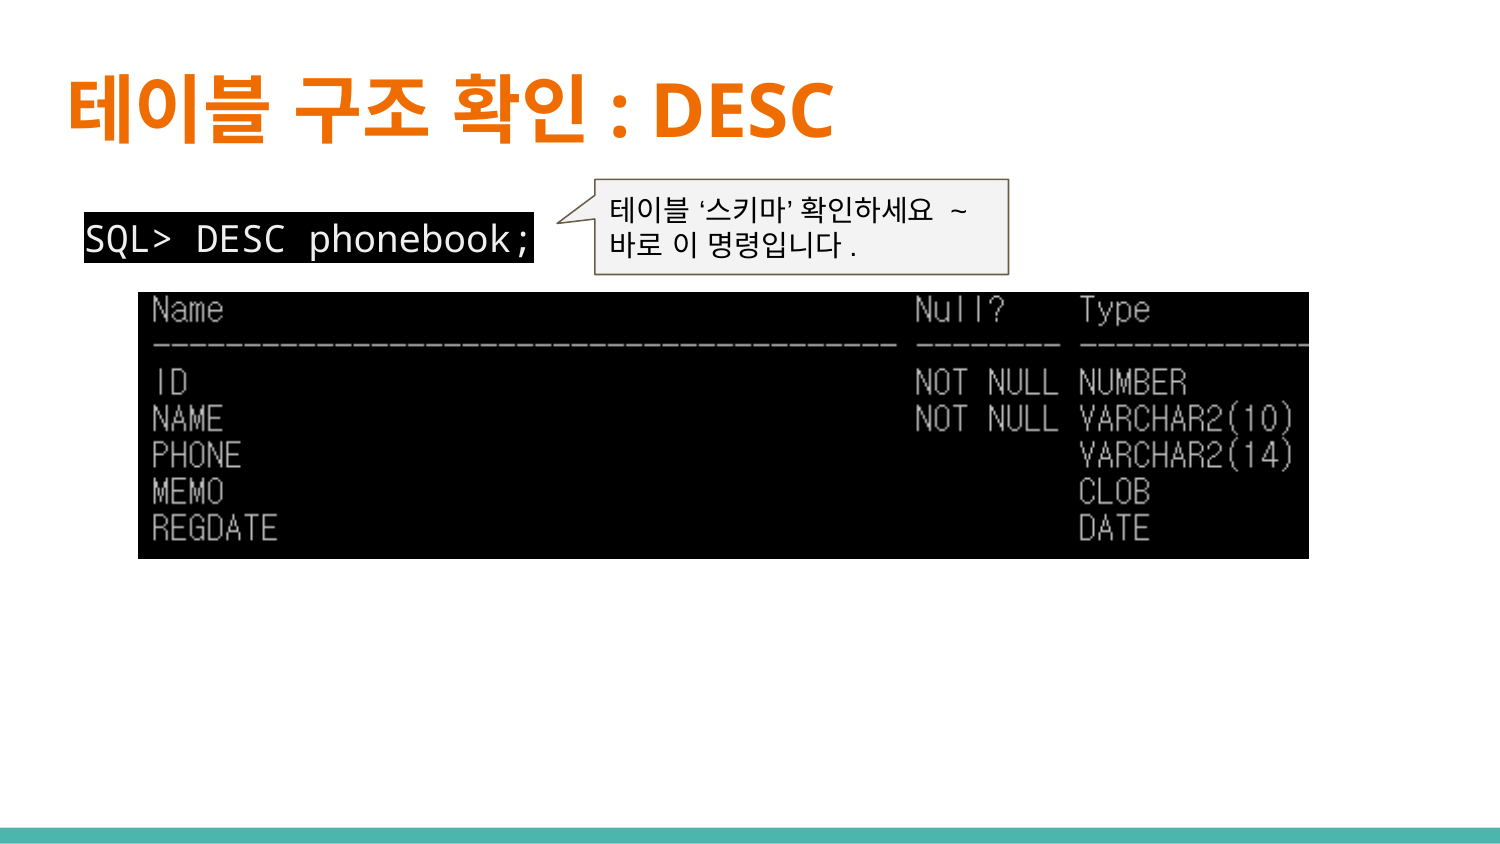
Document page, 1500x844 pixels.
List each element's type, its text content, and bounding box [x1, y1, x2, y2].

picture [138, 292, 1310, 560]
title 테이블 구조 확인: DESC [51, 48, 1449, 164]
text_box SQL> DESC phonebook; [68, 199, 594, 266]
text_box 테이블 ‘스키마’ 확인하세요 ~ 바로 이 명령입니다. [557, 179, 1009, 275]
